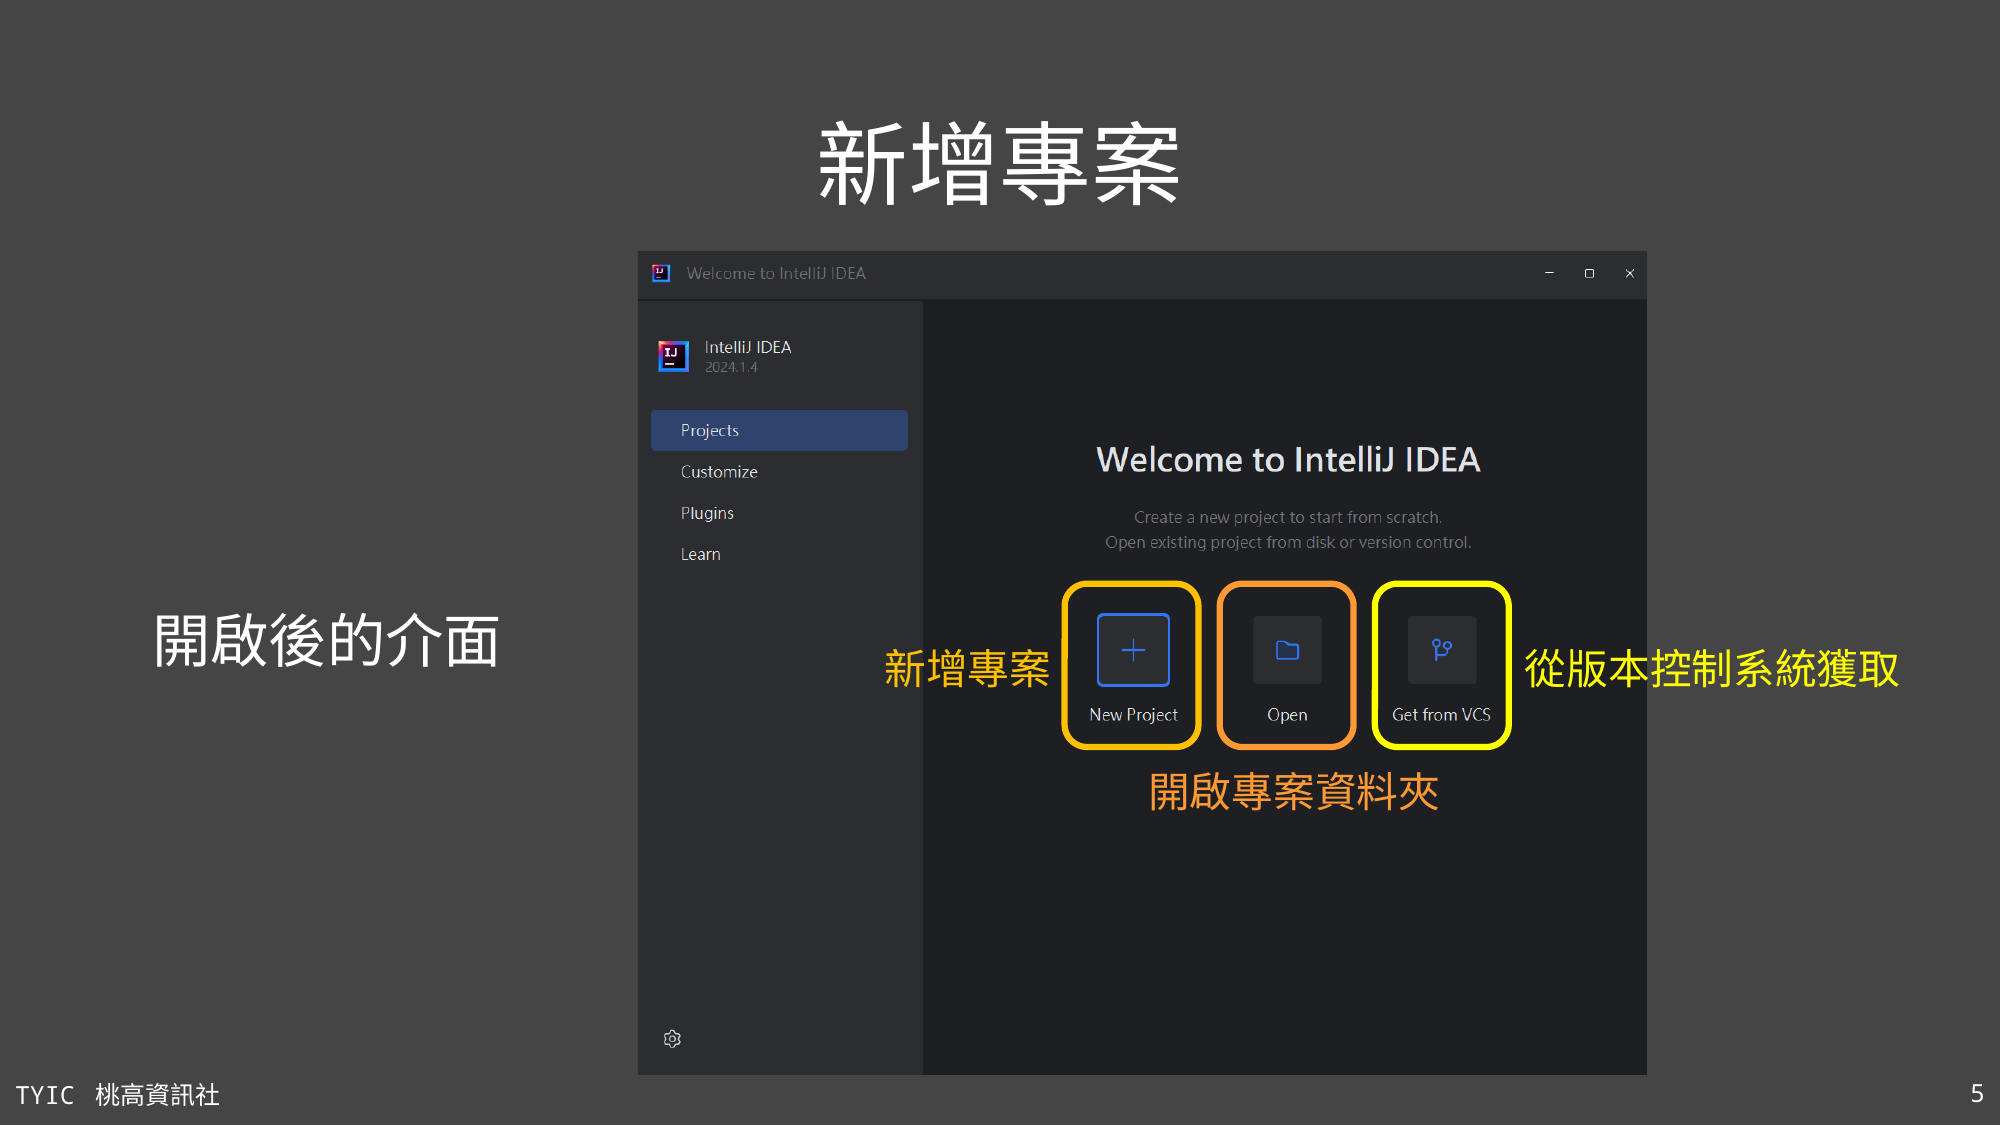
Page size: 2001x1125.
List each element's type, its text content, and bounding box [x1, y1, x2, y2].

title 新增專案 [137, 59, 1863, 278]
list 開啟後的介面 [137, 605, 542, 688]
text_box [637, 251, 1918, 1075]
